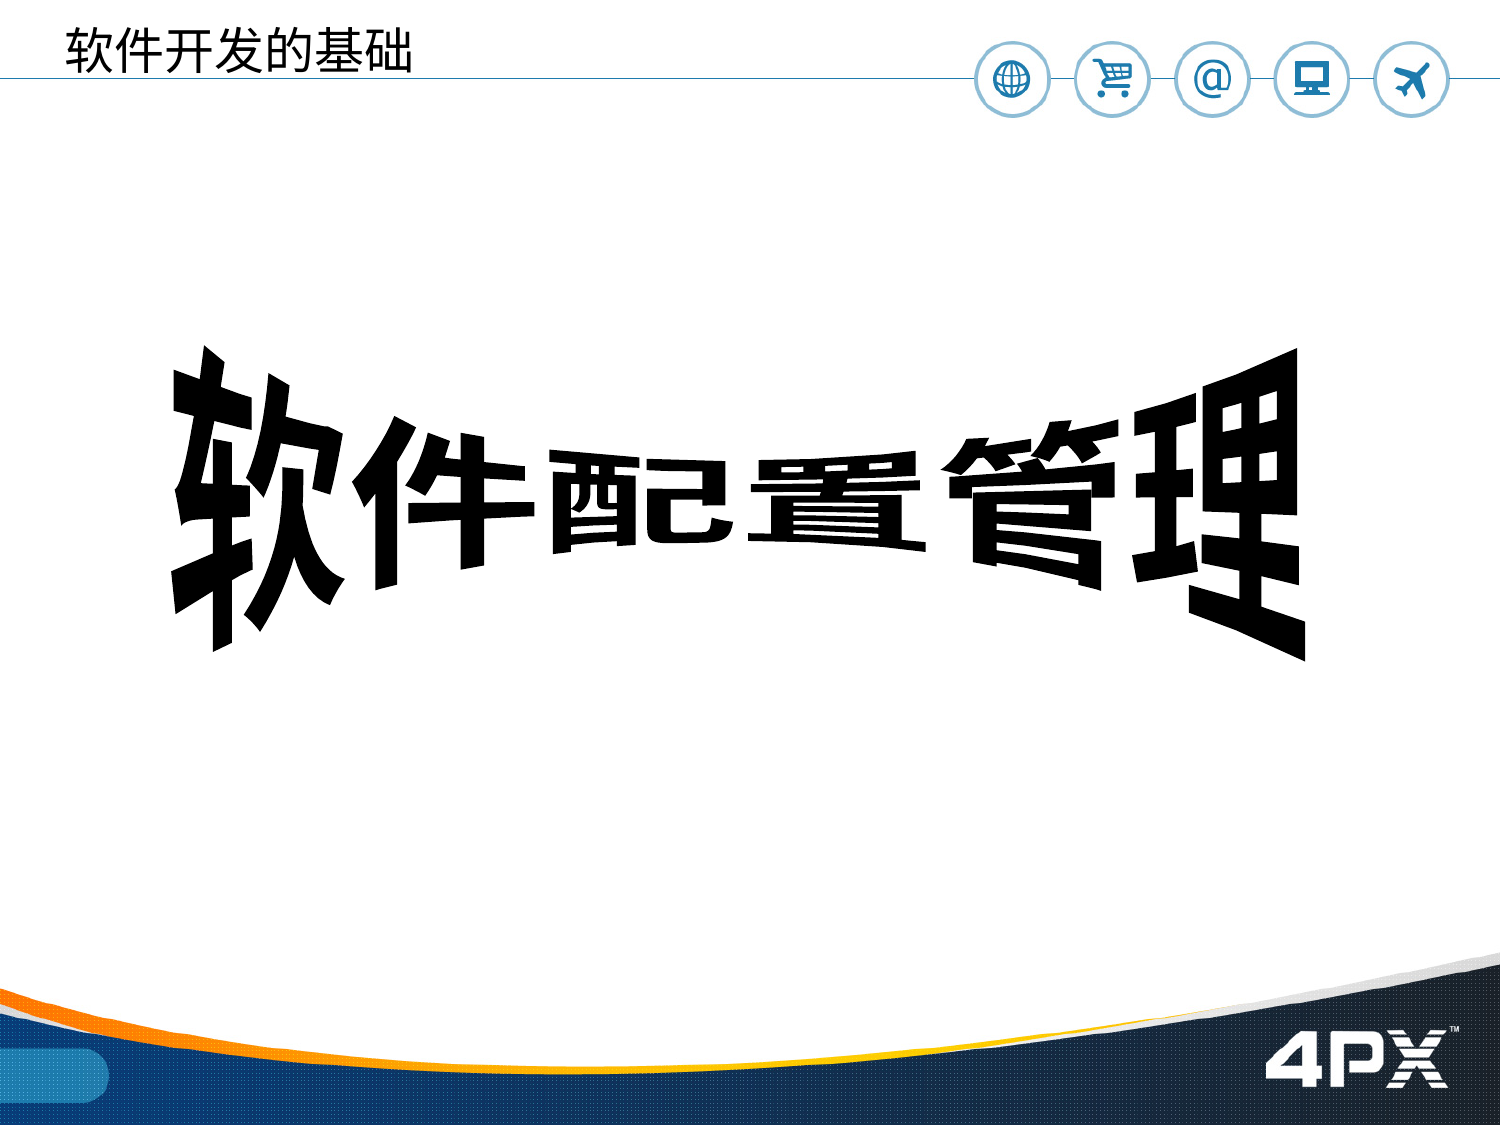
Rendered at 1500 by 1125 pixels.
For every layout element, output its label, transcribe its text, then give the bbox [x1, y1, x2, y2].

text_box 软件开发的基础 [49, 0, 1400, 105]
list [75, 262, 1425, 1005]
picture [0, 0, 1500, 1125]
